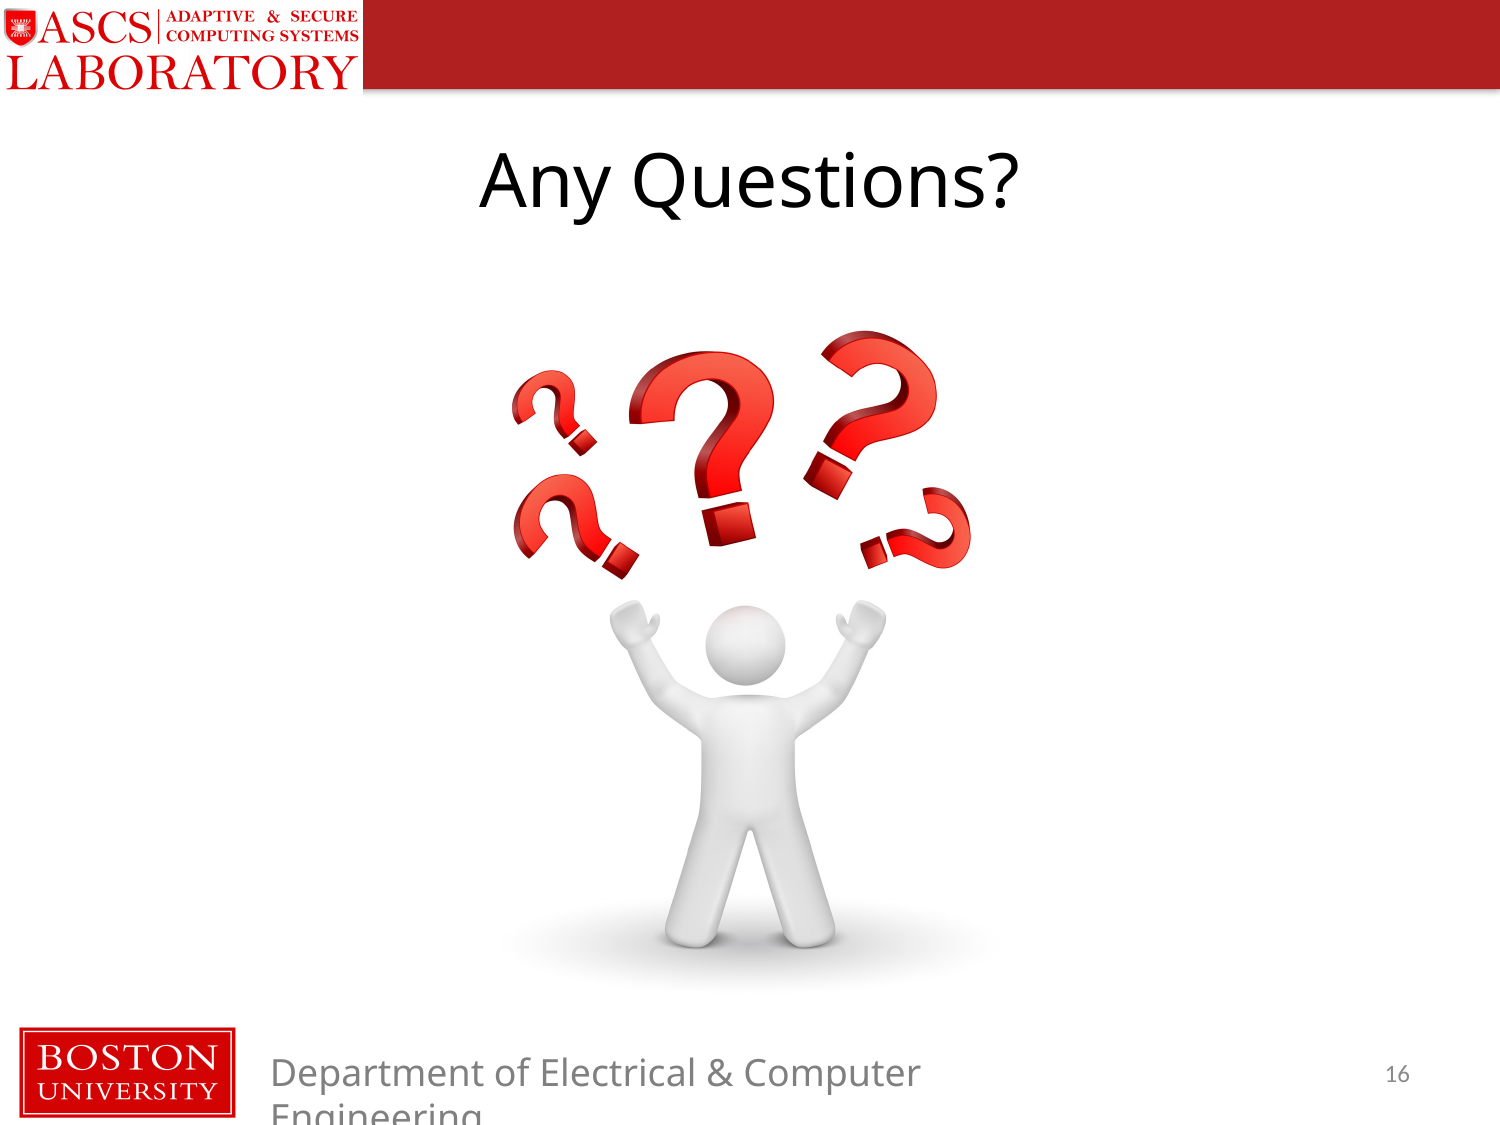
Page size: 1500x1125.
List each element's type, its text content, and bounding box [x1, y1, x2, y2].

picture [19, 1027, 236, 1118]
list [378, 262, 1122, 1006]
slide_number 16 [1336, 1042, 1425, 1103]
title Any Questions? [75, 121, 1425, 233]
picture [0, 0, 363, 100]
